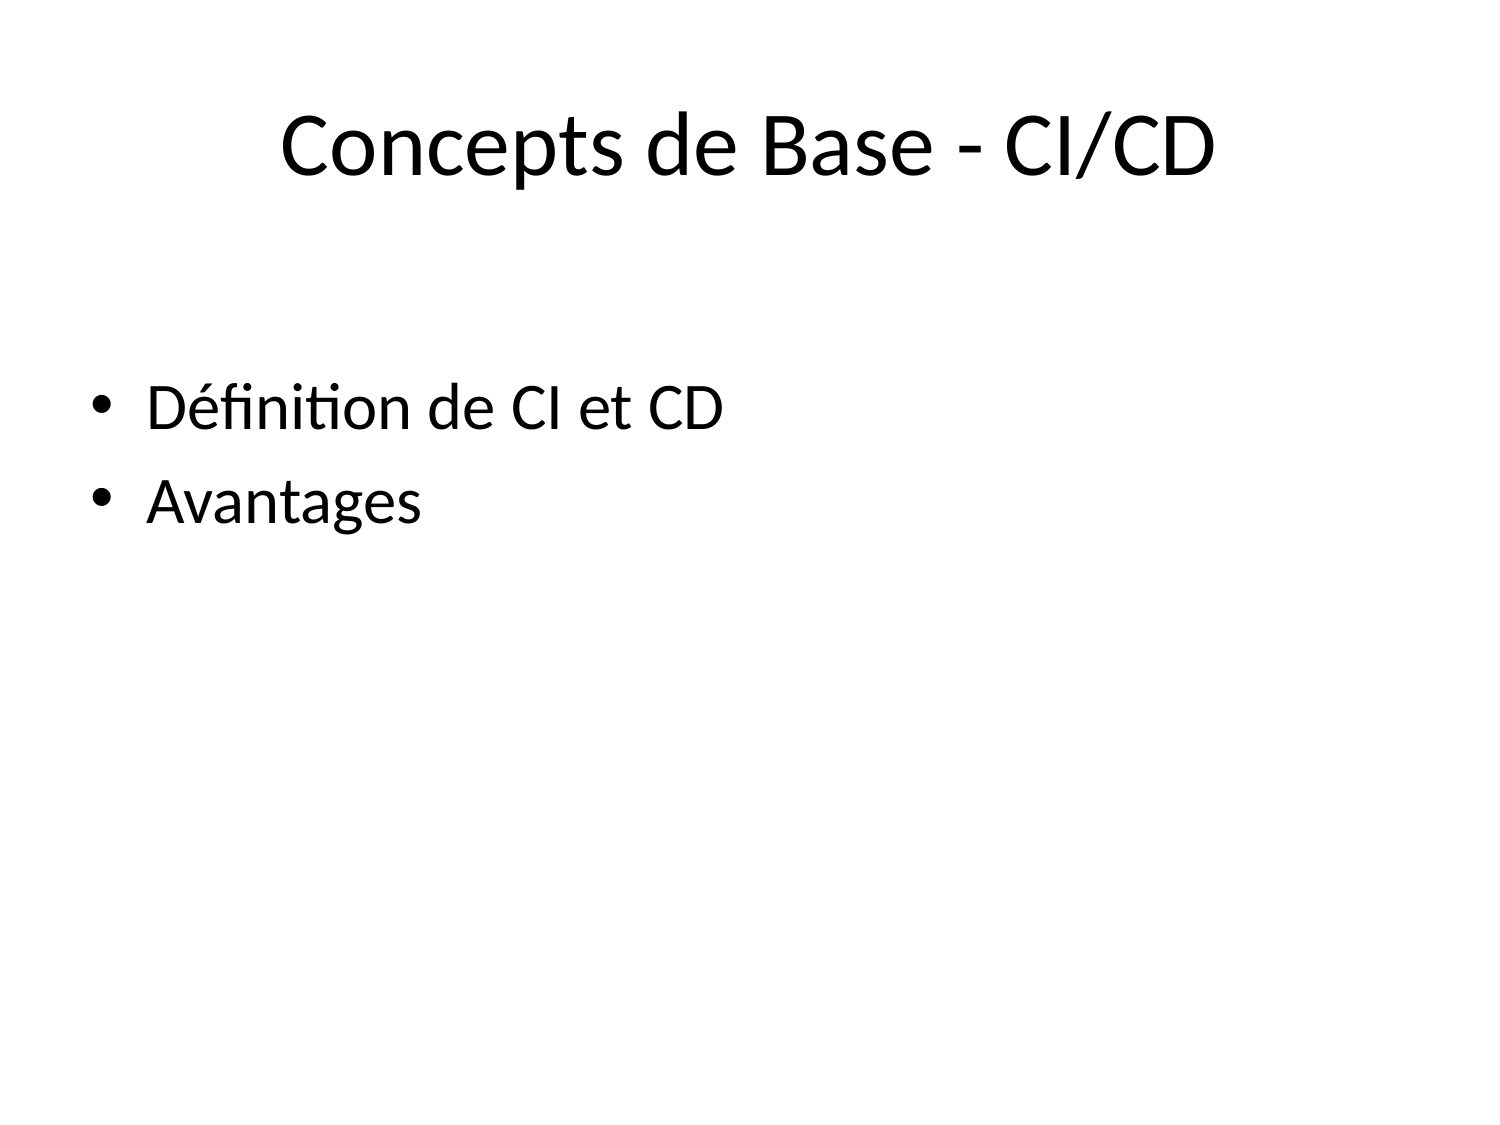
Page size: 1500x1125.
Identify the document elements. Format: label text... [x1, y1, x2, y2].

list Définition de CI et CD Avantages [75, 262, 1425, 1005]
title Concepts de Base - CI/CD [75, 45, 1425, 233]
